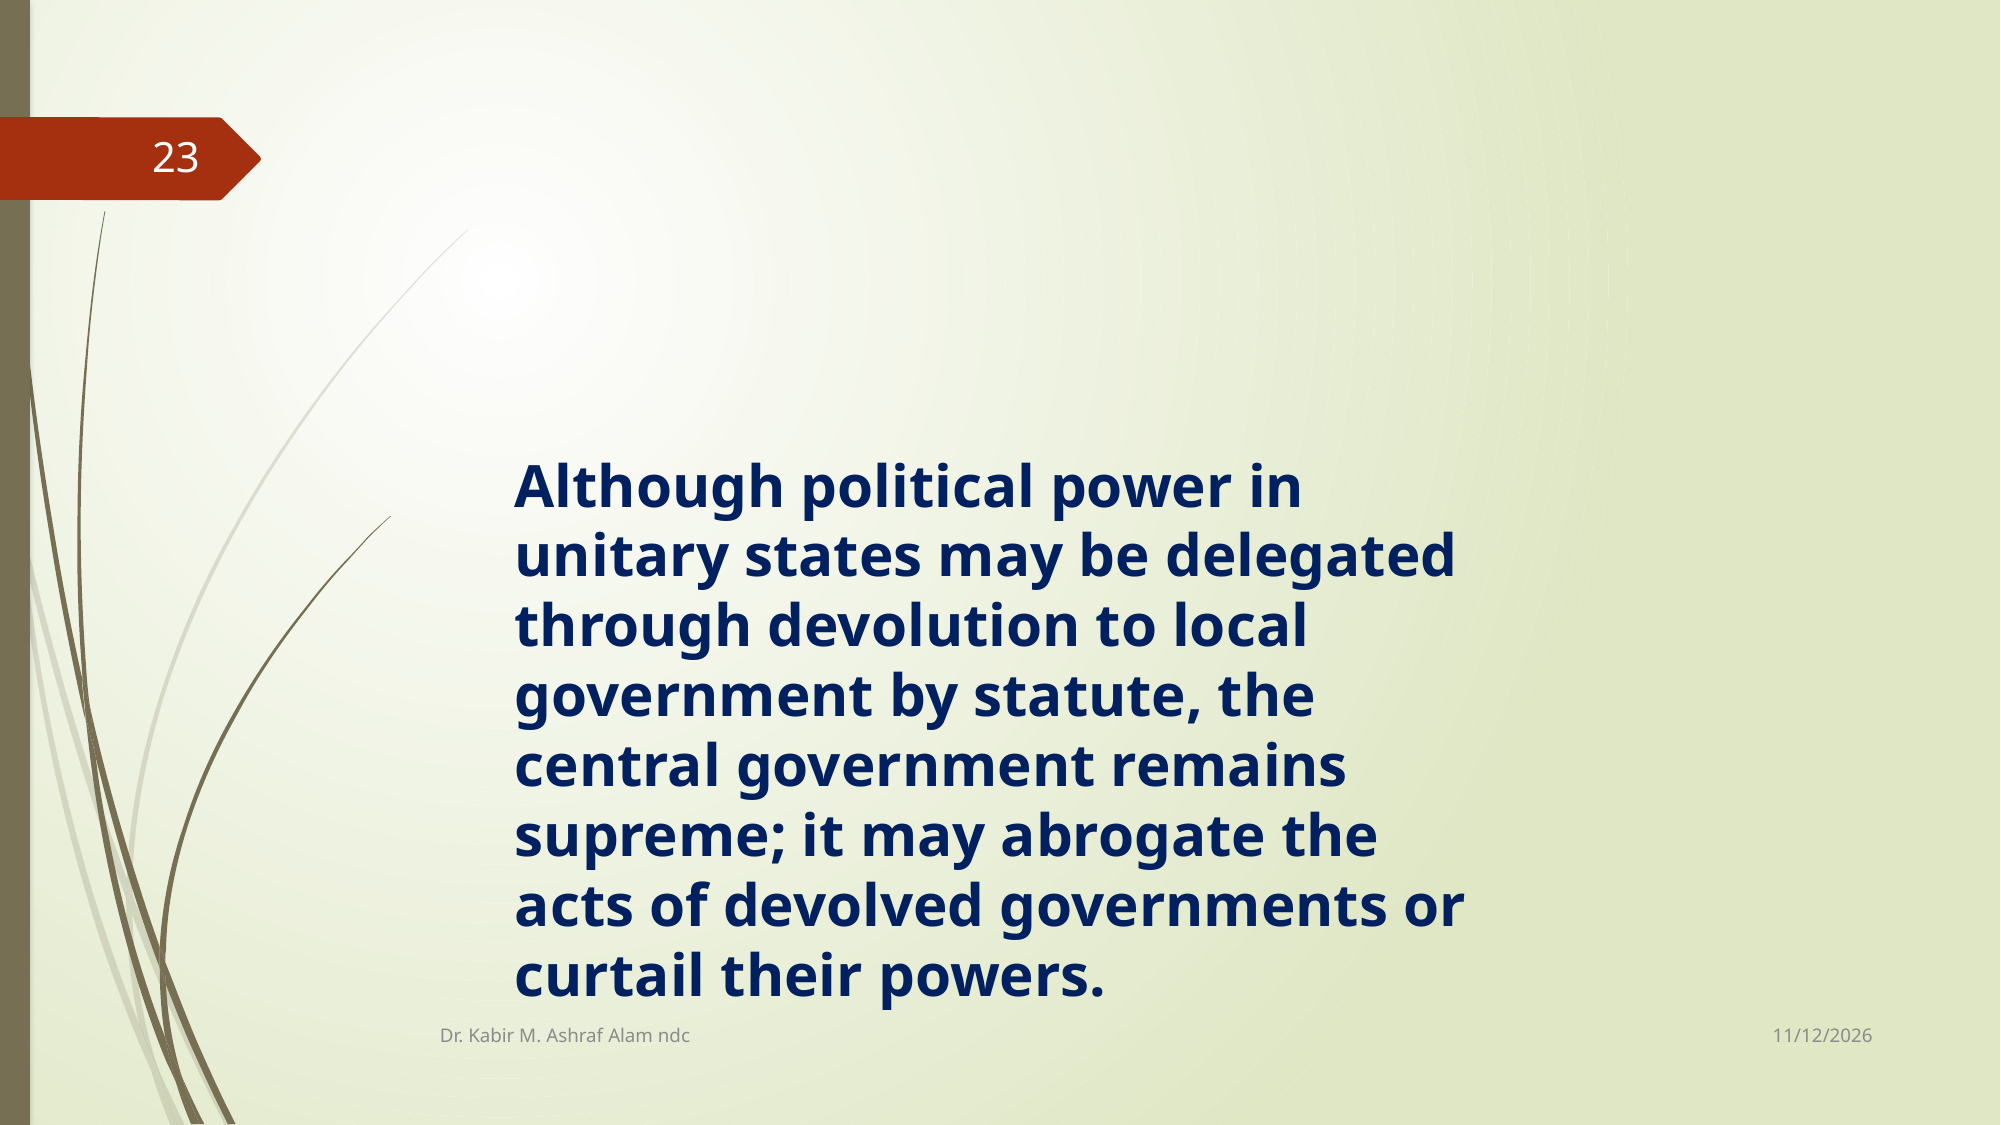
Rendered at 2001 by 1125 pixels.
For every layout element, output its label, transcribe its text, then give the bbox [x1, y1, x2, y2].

text_box Although political power in unitary states may be delegated through devolution to local government by statute, the central government remains supreme; it may abrogate the acts of devolved governments or curtail their powers. [500, 441, 1500, 1006]
slide_number 23 [87, 129, 216, 190]
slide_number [1699, 1005, 1888, 1067]
footer Dr. Kabir M. Ashraf Alam ndc [424, 1006, 1675, 1067]
